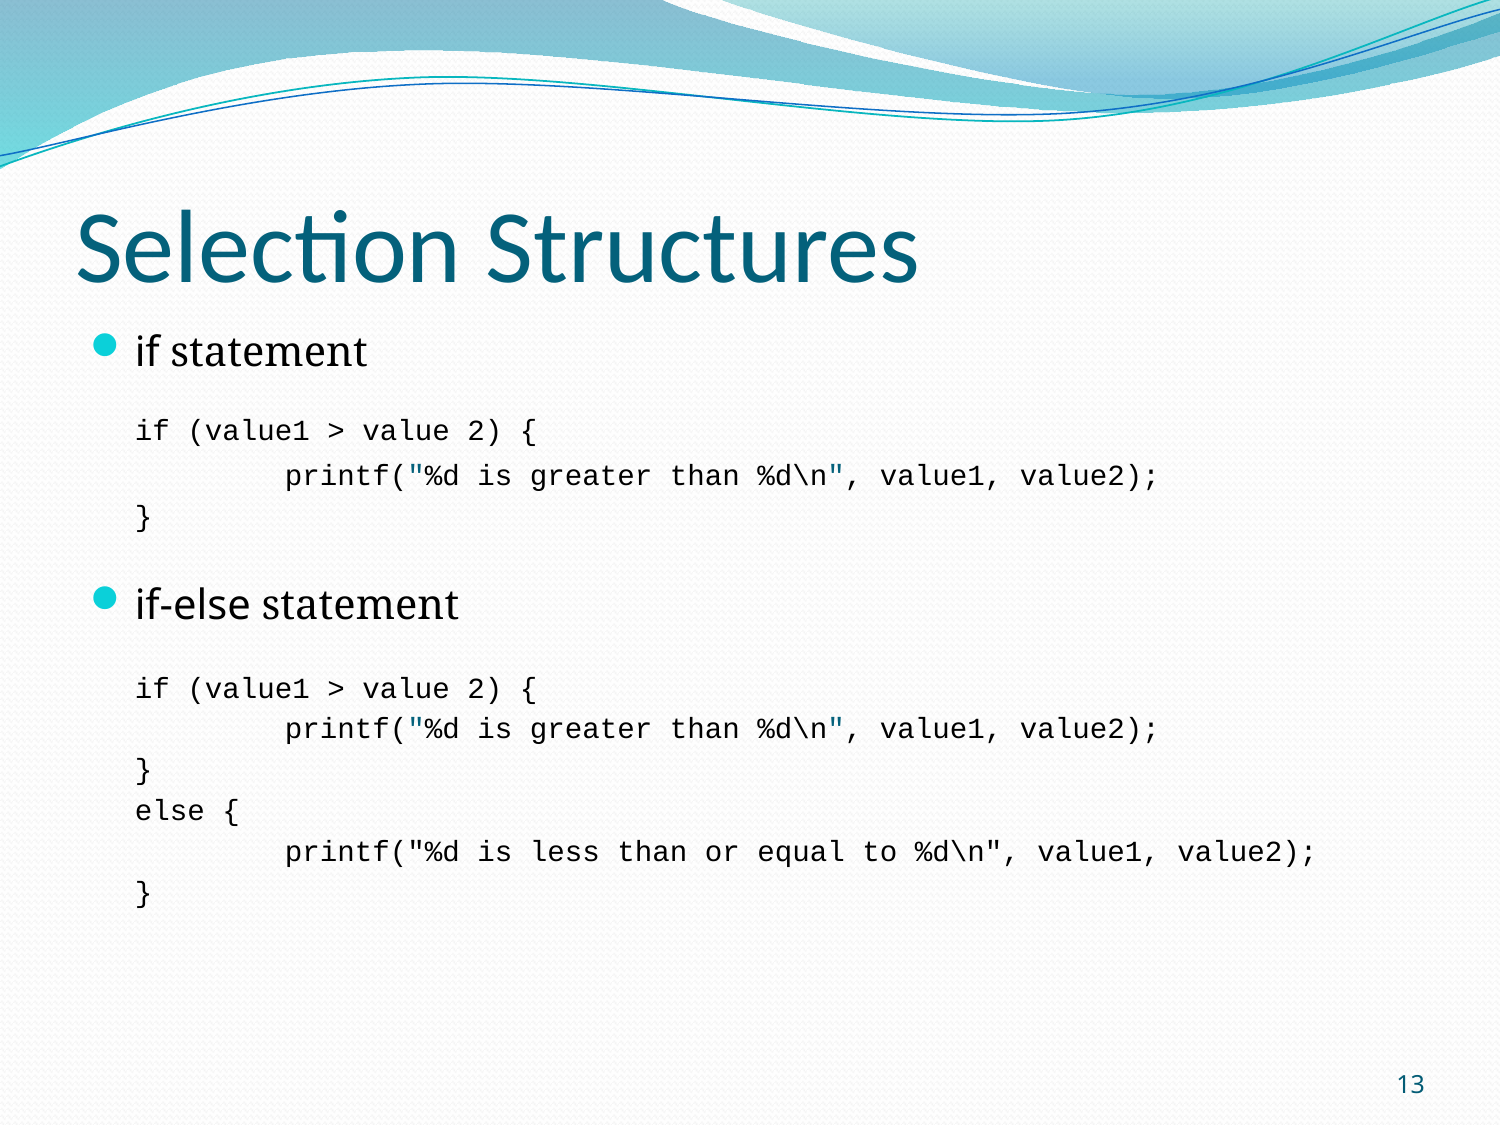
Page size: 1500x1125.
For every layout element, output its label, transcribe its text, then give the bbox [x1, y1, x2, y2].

list if statement if (value1 > value 2) { printf("%d is greater than %d\n", value1, value2); } if-else statement if (value1 > value 2) { printf("%d is greater than %d\n", value1, value2); } else { printf("%d is less than or equal to %d\n", value1, value2); } [74, 317, 1426, 1038]
slide_number 13 [1299, 1042, 1425, 1103]
title Selection Structures [74, 115, 1426, 304]
